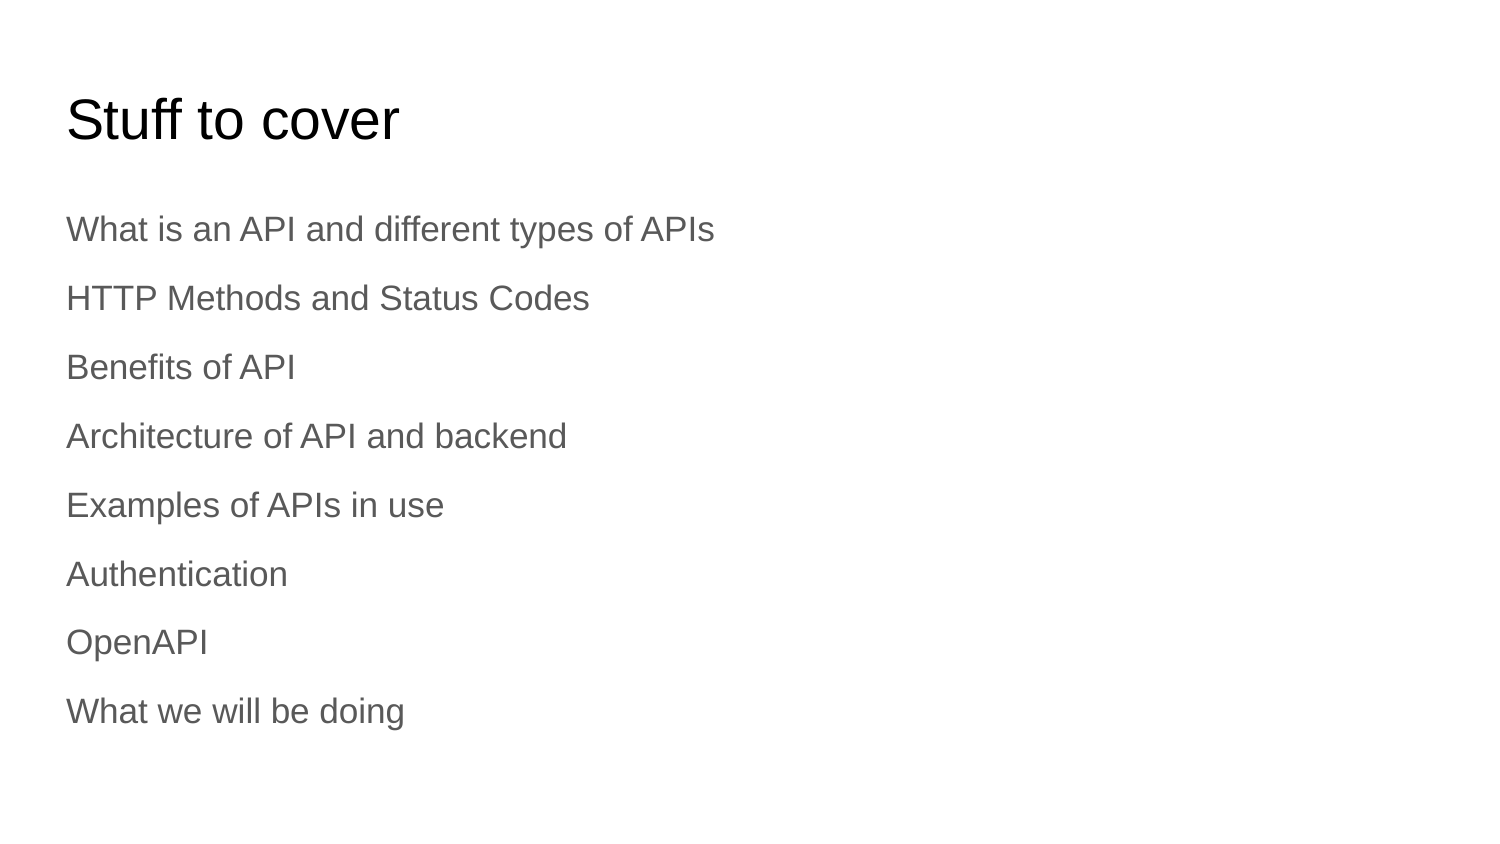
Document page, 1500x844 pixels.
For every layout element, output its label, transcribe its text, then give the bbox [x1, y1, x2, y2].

list What is an API and different types of APIs HTTP Methods and Status Codes Benefits of API Architecture of API and backend Examples of APIs in use Authentication OpenAPI What we will be doing [51, 189, 1449, 750]
title Stuff to cover [51, 72, 1449, 167]
